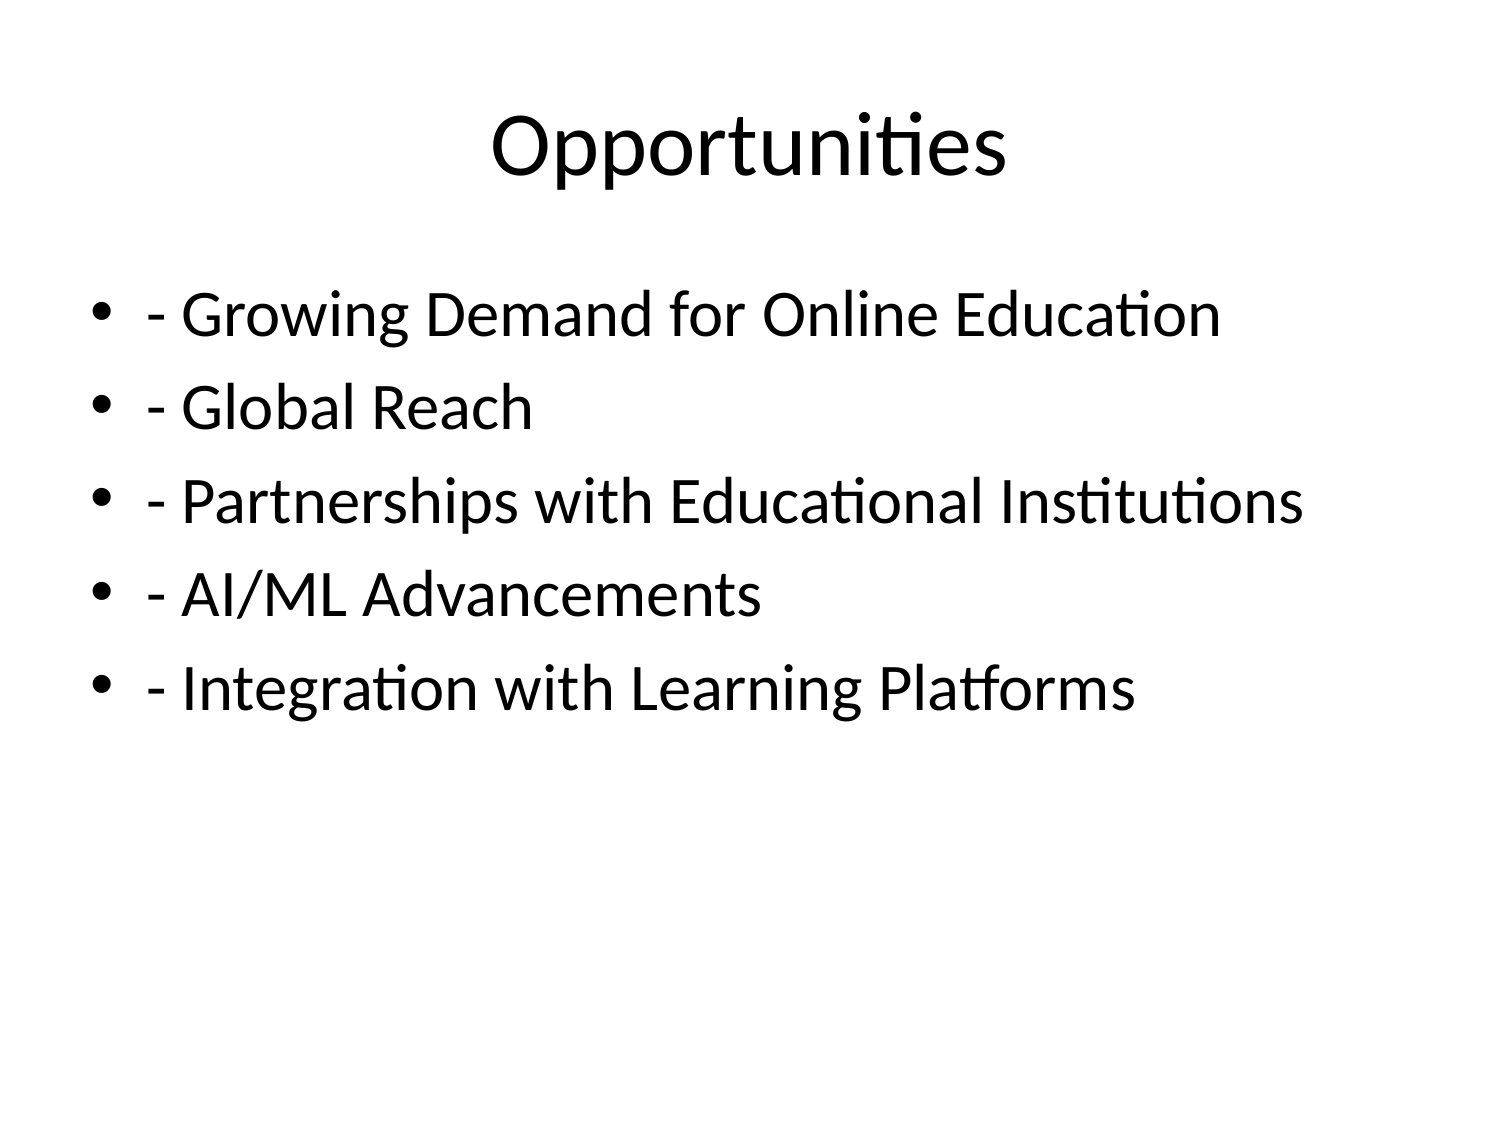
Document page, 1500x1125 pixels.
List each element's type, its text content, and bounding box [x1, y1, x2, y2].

list - Growing Demand for Online Education - Global Reach - Partnerships with Educational Institutions - AI/ML Advancements - Integration with Learning Platforms [75, 262, 1425, 1005]
title Opportunities [75, 45, 1425, 233]
